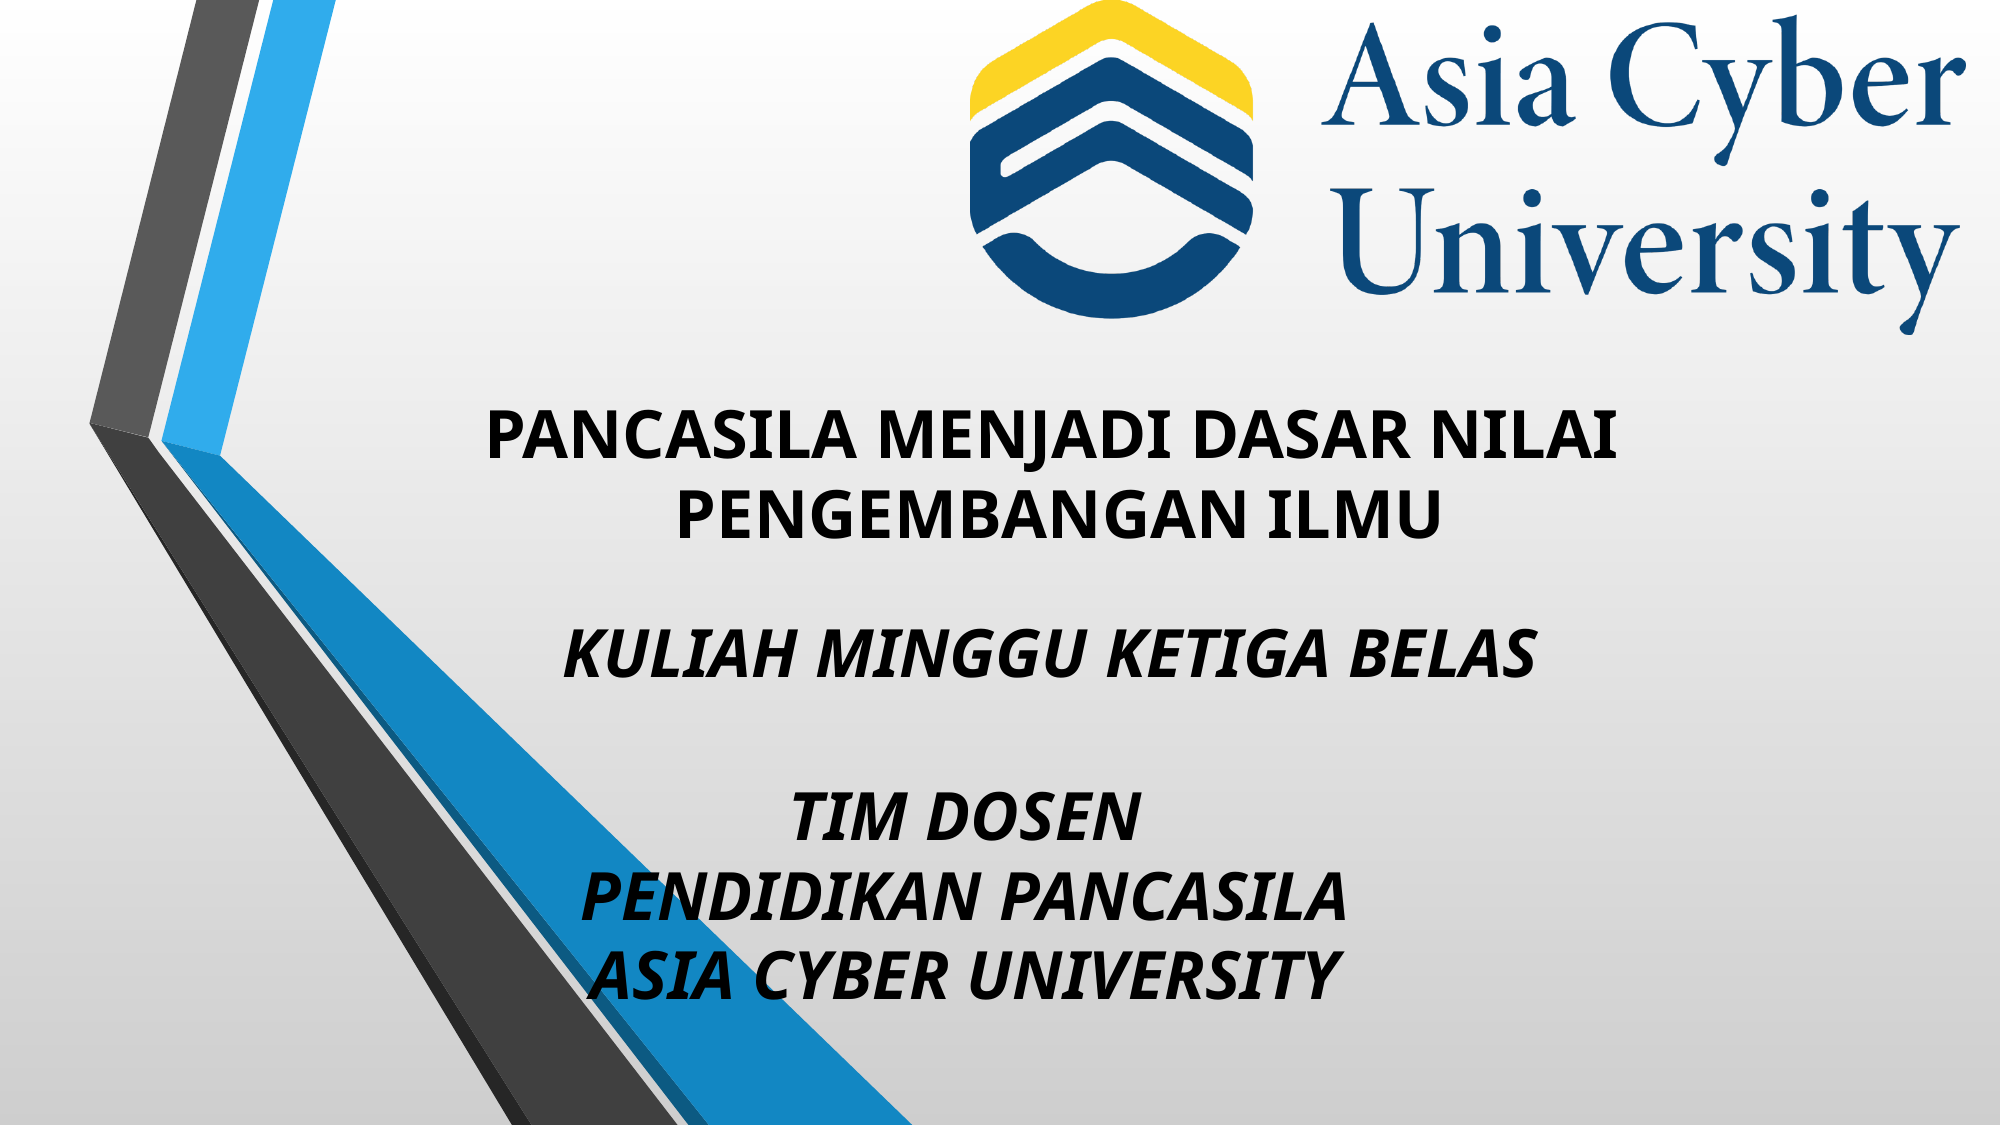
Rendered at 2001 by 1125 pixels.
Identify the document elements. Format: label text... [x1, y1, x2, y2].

text_box PANCASILA MENJADI DASAR NILAI PENGEMBANGAN ILMU [234, 384, 1885, 560]
text_box TIM DOSEN PENDIDIKAN PANCASILA ASIA CYBER UNIVERSITY [271, 765, 1660, 1021]
picture [970, 0, 1966, 335]
text_box KULIAH MINGGU KETIGA BELAS [357, 603, 1745, 698]
